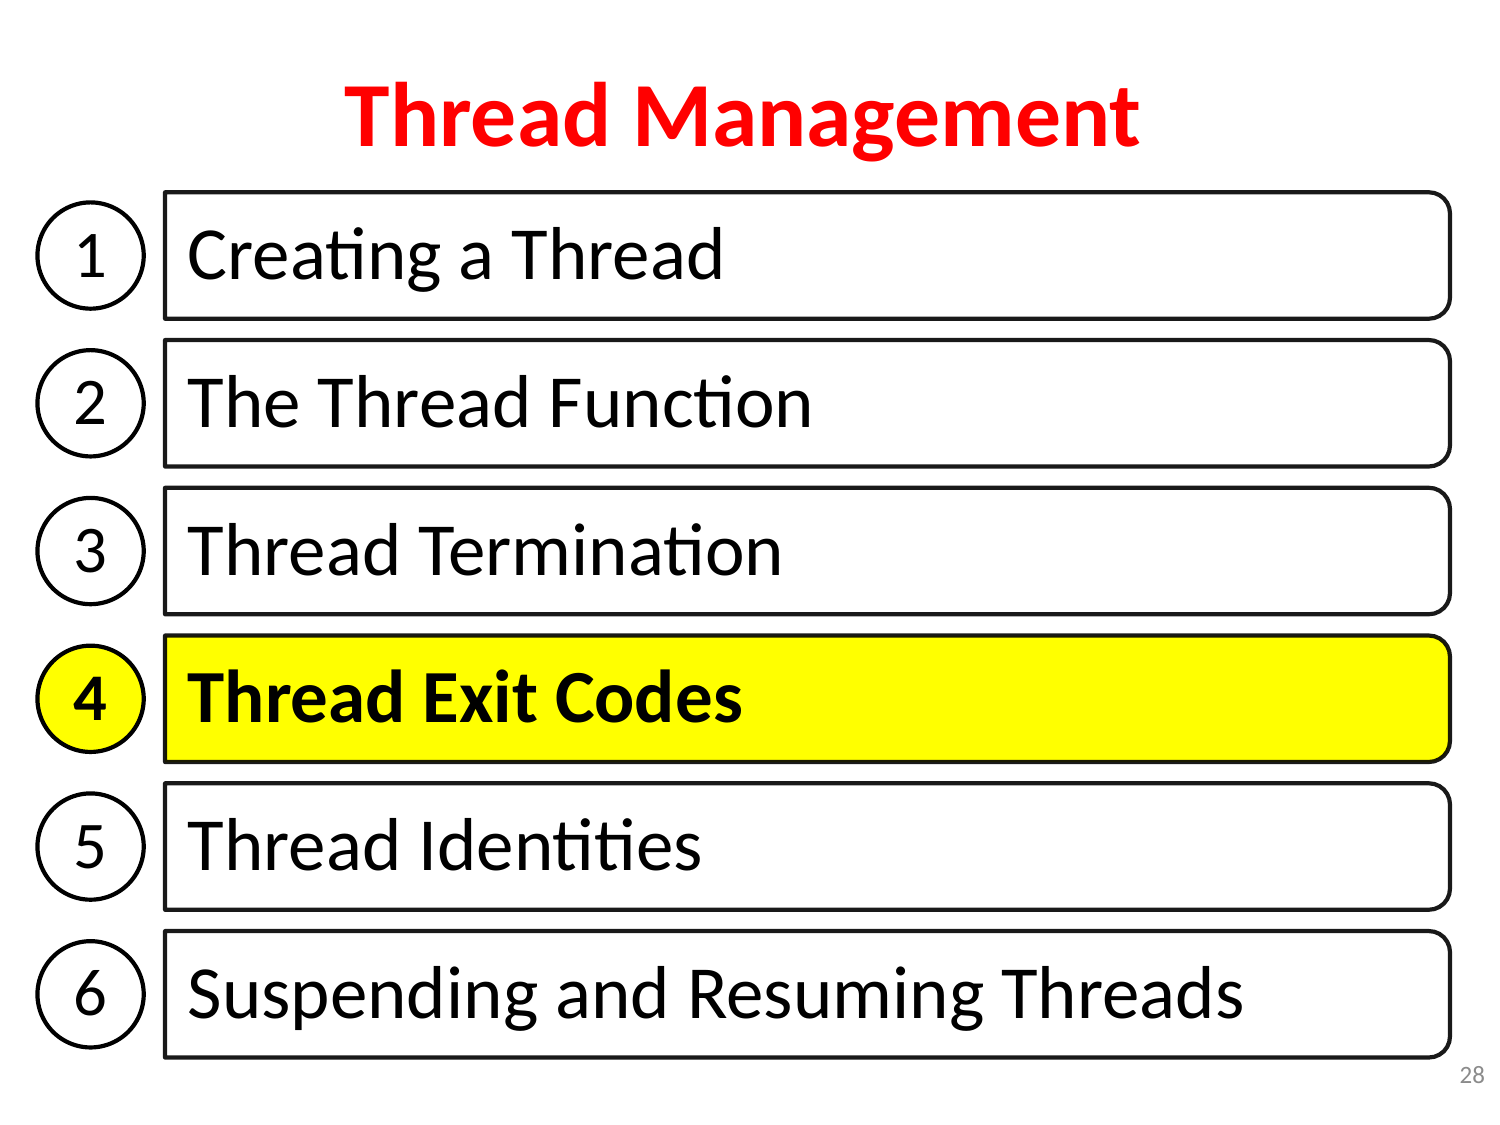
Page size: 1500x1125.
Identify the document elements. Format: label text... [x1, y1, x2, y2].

title Thread Management [37, 45, 1450, 175]
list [37, 187, 1451, 1063]
slide_number 28 [1399, 1023, 1500, 1125]
